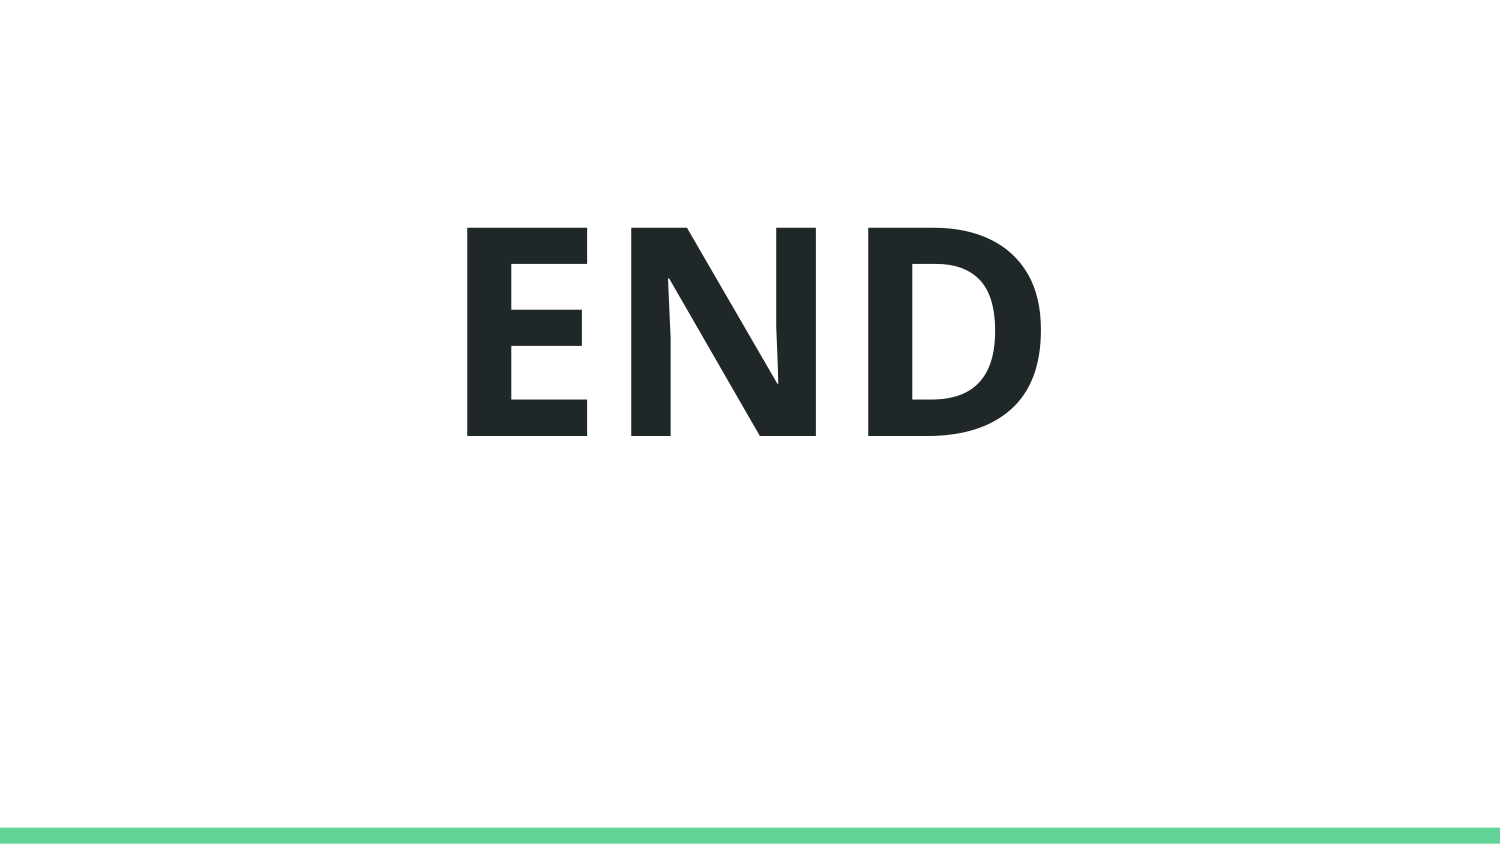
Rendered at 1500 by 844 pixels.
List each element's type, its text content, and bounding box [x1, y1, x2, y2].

title END [51, 162, 1449, 478]
